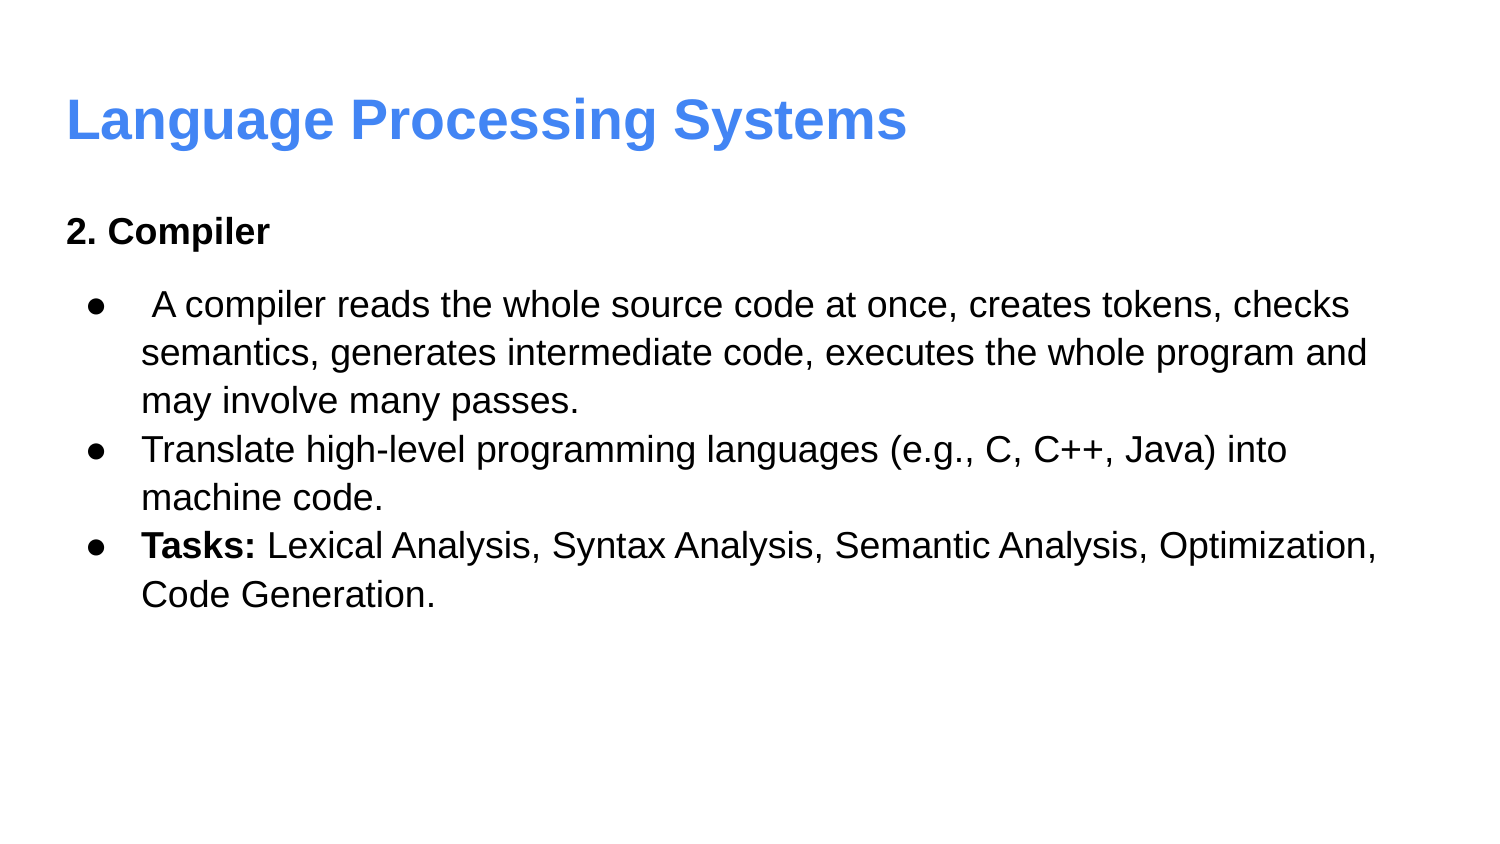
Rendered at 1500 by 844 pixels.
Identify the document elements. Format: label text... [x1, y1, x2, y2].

list 2. Compiler A compiler reads the whole source code at once, creates tokens, checks semantics, generates intermediate code, executes the whole program and may involve many passes. Translate high-level programming languages (e.g., C, C++, Java) into machine code. Tasks: Lexical Analysis, Syntax Analysis, Semantic Analysis, Optimization, Code Generation. [51, 189, 1449, 750]
title Language Processing Systems [51, 72, 1449, 167]
